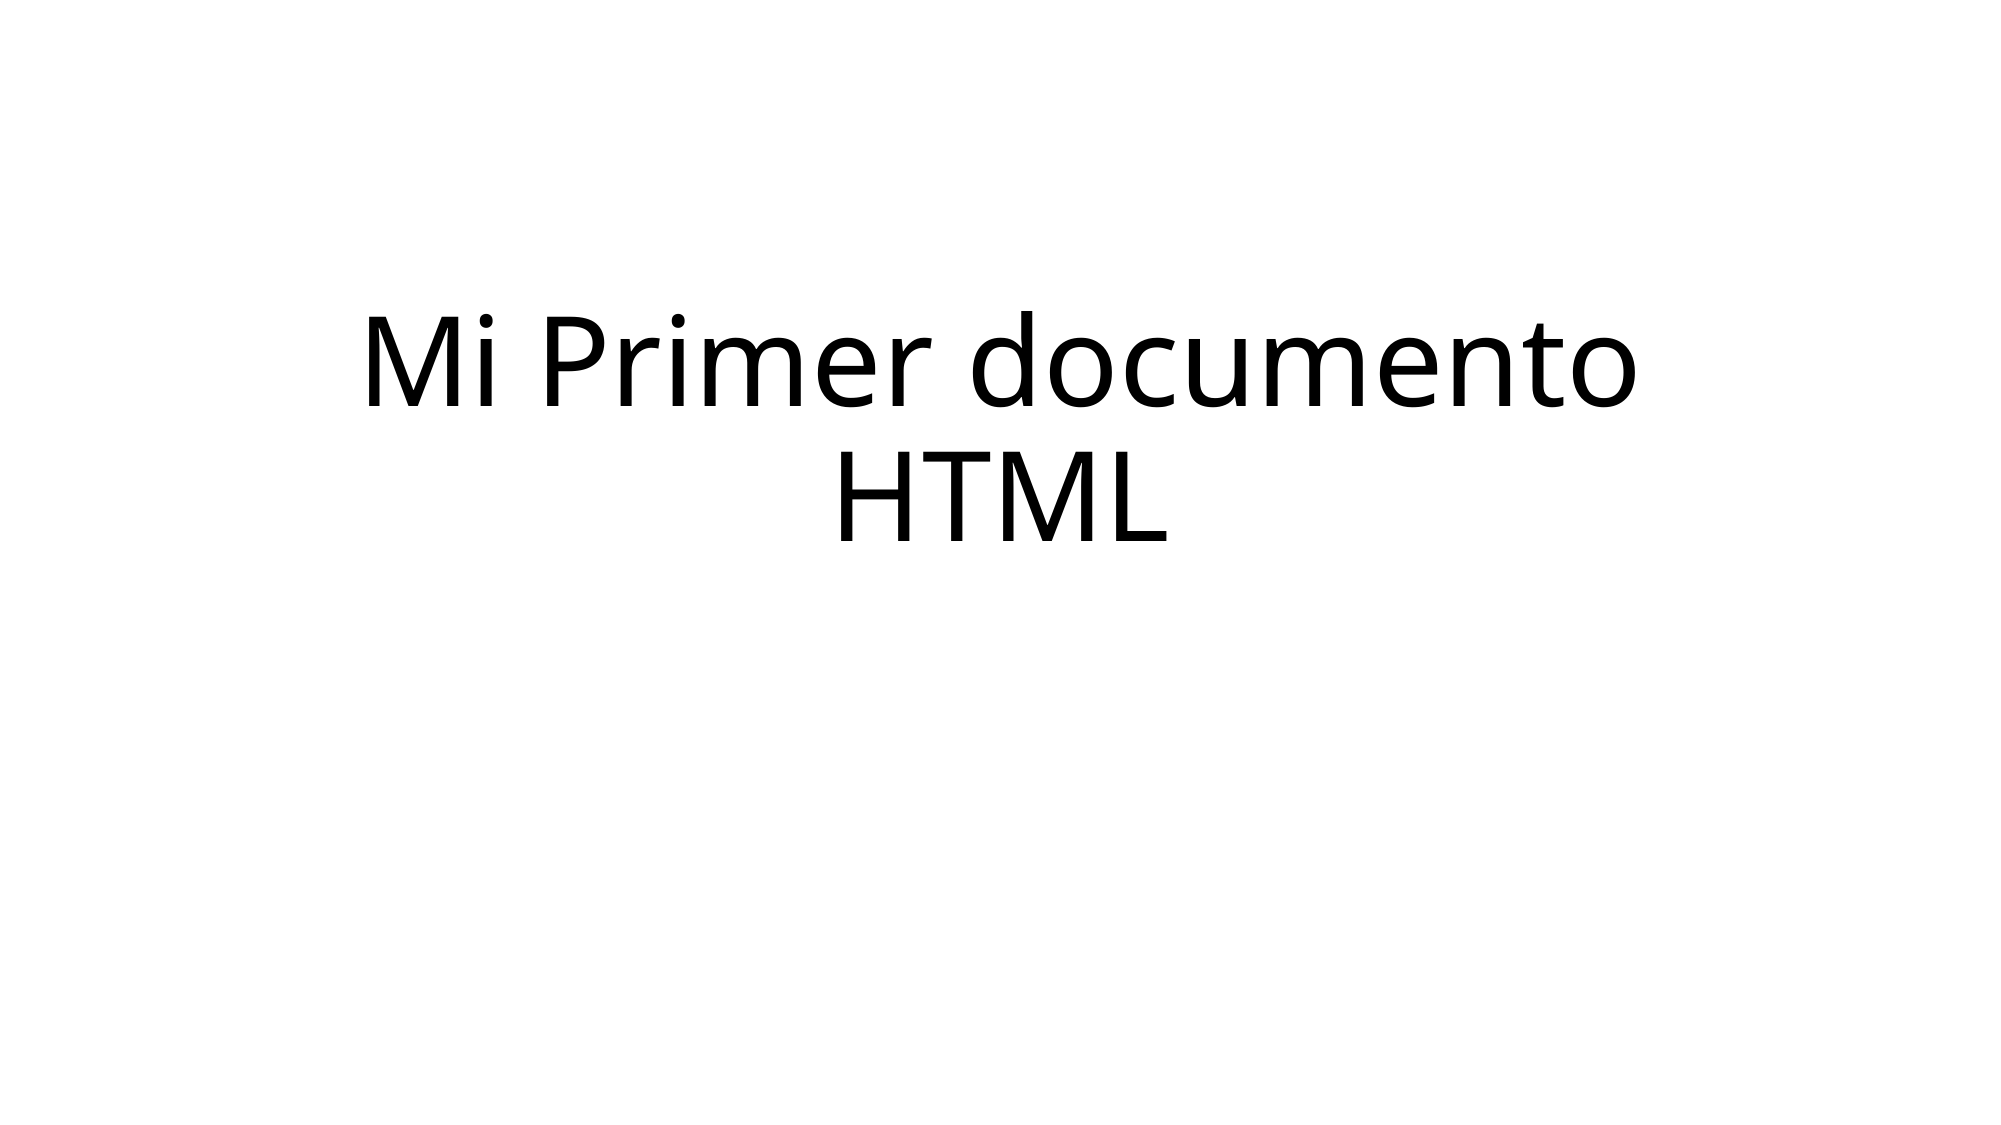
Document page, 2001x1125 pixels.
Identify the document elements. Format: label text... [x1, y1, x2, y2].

title Mi Primer documento HTML [249, 184, 1750, 576]
